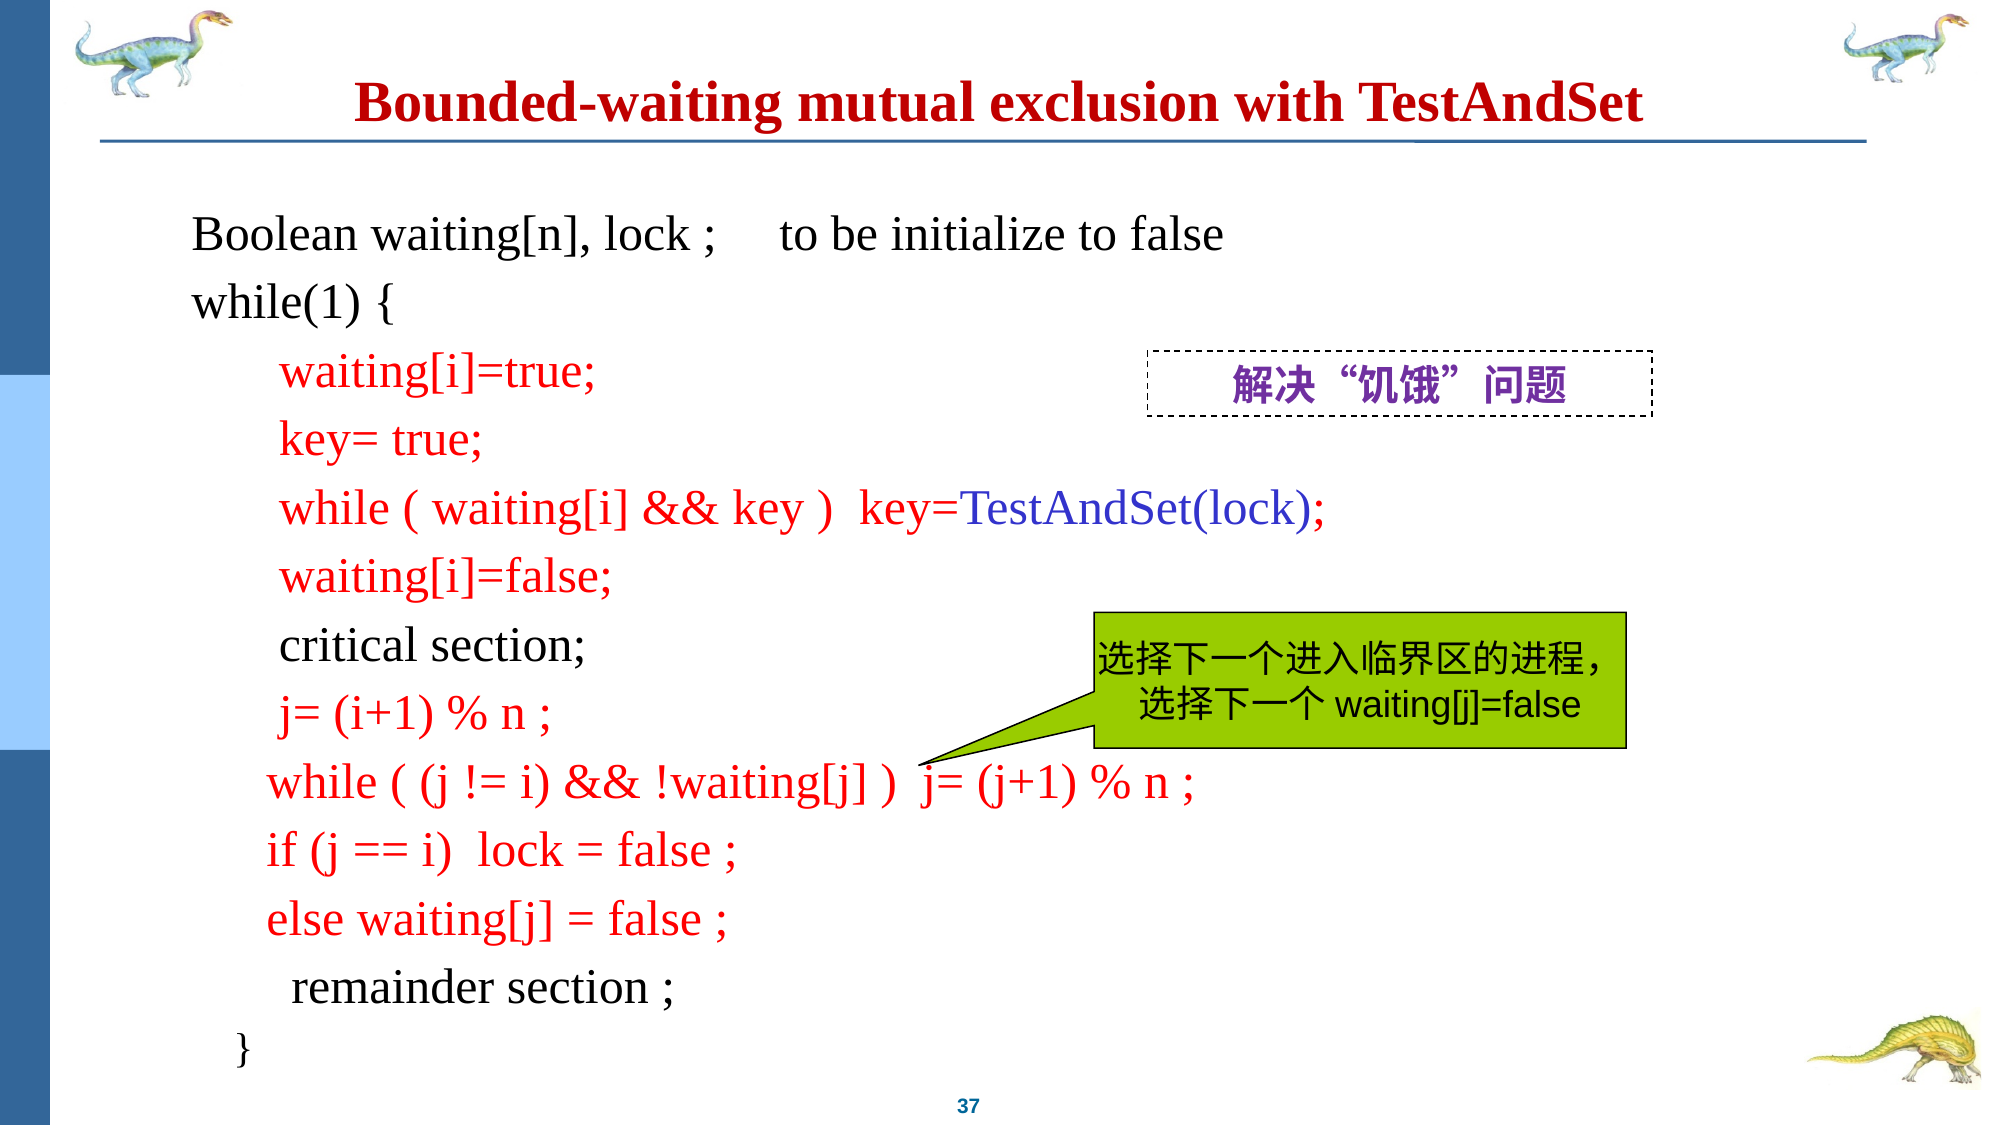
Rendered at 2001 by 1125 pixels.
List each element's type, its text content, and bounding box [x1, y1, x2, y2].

picture [62, 0, 250, 107]
list Boolean waiting[n], lock ; to be initialize to false while(1) { waiting[i]=true; key= true; while ( waiting[i] && key ) key=TestAndSet(lock); waiting[i]=false; critical section; j= (i+1) % n ; while ( (j != i) && !waiting[j] ) j= (j+1) % n ; if (j == i) lock = false ; else waiting[j] = false ; remainder section ; } [176, 202, 1977, 946]
text_box 选择下一个进入临界区的进程，选择下一个waiting[j]=false [918, 612, 1627, 766]
title Bounded-waiting mutual exclusion with TestAndSet [99, 45, 1900, 141]
text_box 解决“饥饿”问题 [1147, 351, 1652, 416]
picture [1804, 1007, 1982, 1090]
picture [1837, 12, 1988, 94]
